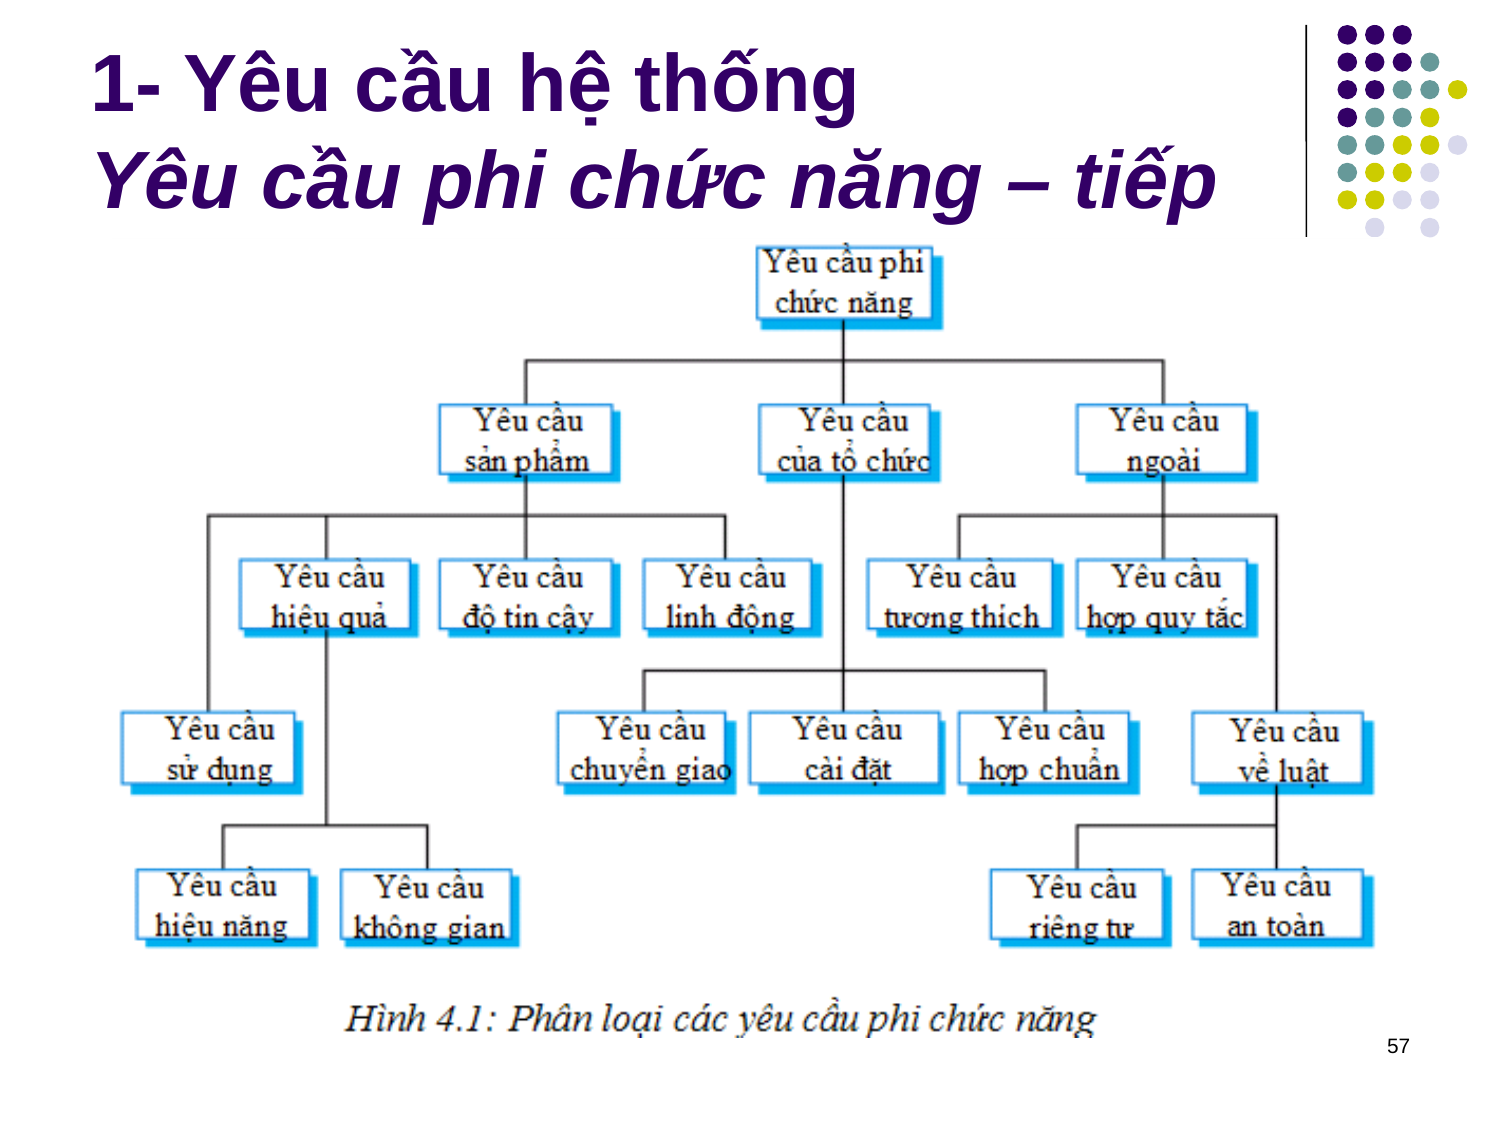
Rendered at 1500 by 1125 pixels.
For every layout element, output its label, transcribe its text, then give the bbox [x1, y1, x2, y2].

slide_number 57 [1074, 1024, 1426, 1101]
title 1- Yêu cầu hệ thống Yêu cầu phi chức năng – tiếp [75, 20, 1313, 233]
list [112, 237, 1388, 1038]
